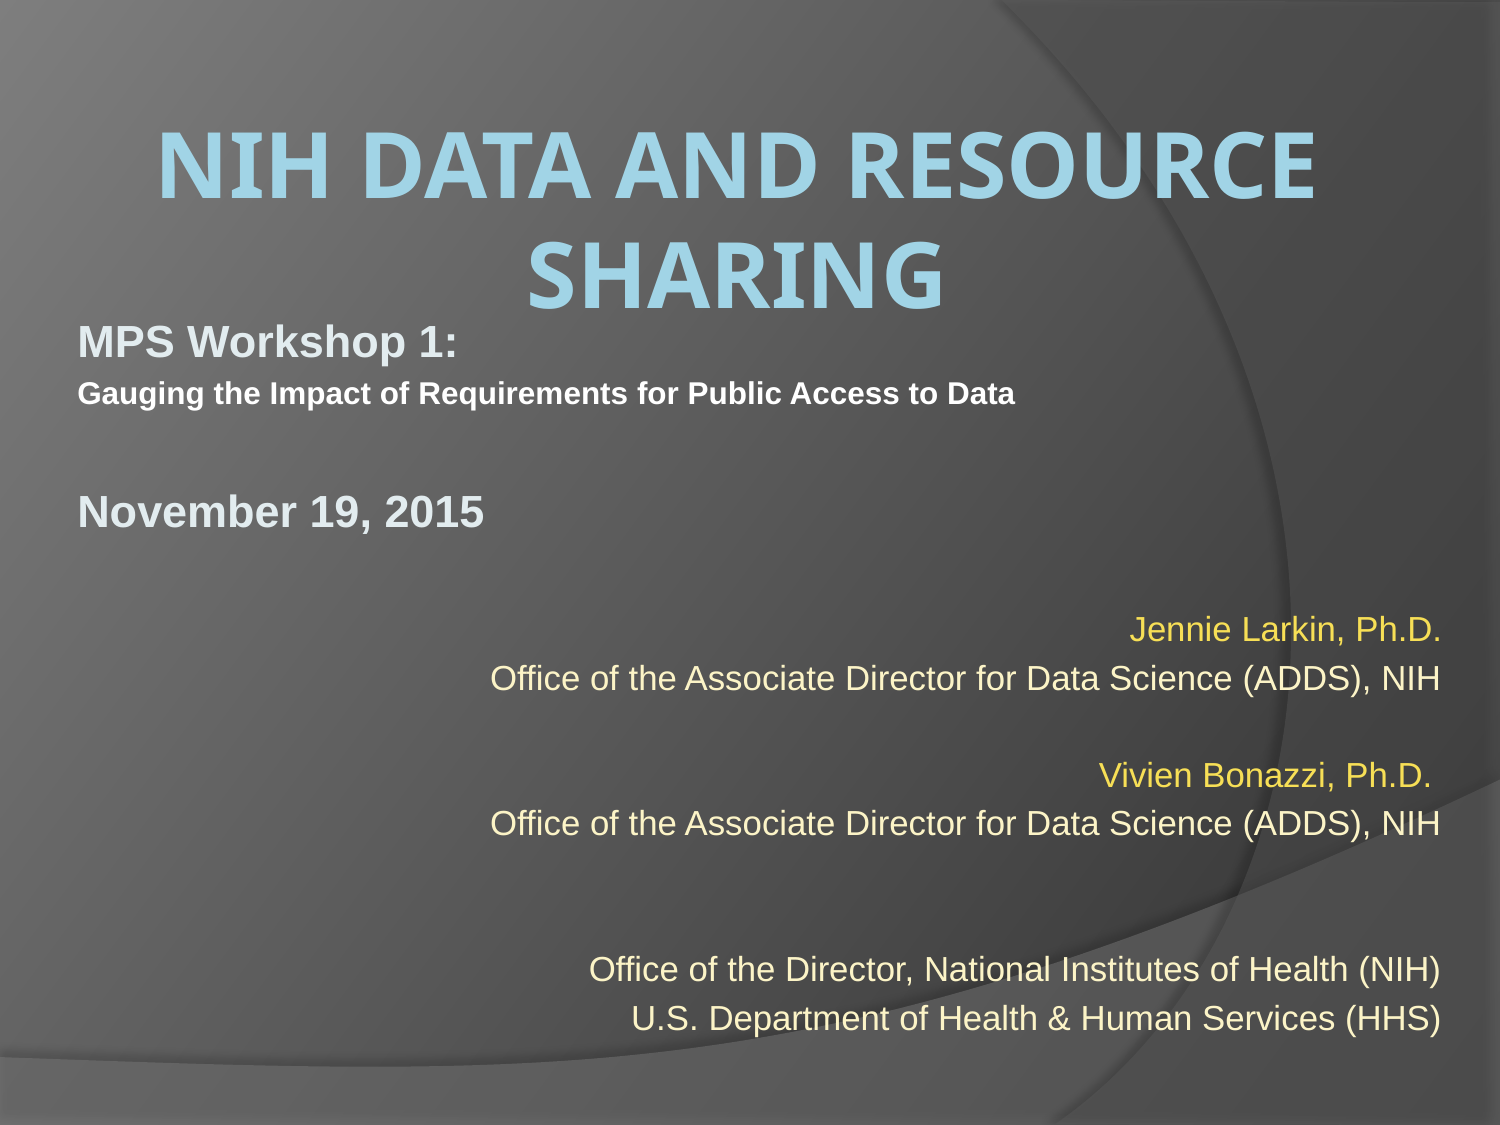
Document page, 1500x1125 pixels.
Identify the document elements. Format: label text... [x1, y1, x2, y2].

title NIH Data and Resource Sharing [24, 99, 1450, 342]
subtitle MPS Workshop 1: Gauging the Impact of Requirements for Public Access to Data November 19, 2015 Jennie Larkin, Ph.D. Office of the Associate Director for Data Science (ADDS), NIH Vivien Bonazzi, Ph.D. Office of the Associate Director for Data Science (ADDS), NIH Office of the Director, National Institutes of Health (NIH) U.S. Department of Health & Human Services (HHS) [62, 312, 1450, 1038]
